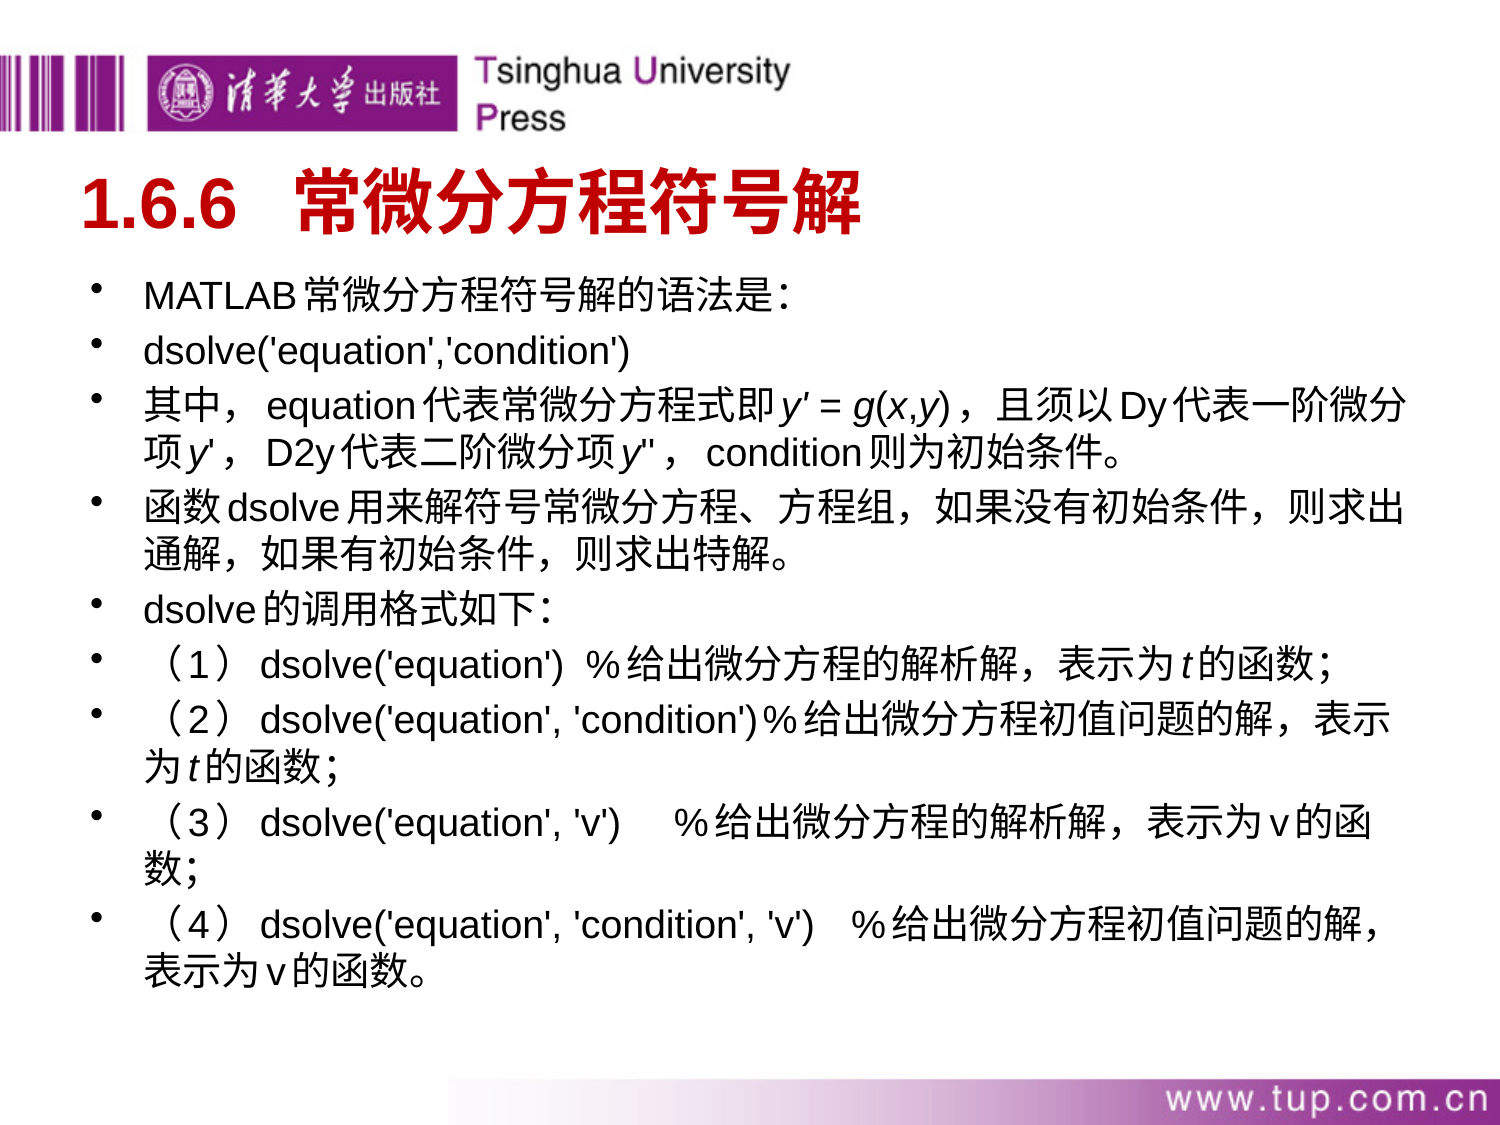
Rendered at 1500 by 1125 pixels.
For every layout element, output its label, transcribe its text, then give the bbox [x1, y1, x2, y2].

title 1.6.6 常微分方程符号解 [64, 148, 1416, 337]
picture [0, 34, 1500, 149]
picture [0, 1059, 1500, 1125]
list MATLAB常微分方程符号解的语法是： dsolve('equation','condition') 其中，equation代表常微分方程式即y' = g(x,y)，且须以Dy代表一阶微分项y'，D2y代表二阶微分项y''，condition则为初始条件。 函数dsolve用来解符号常微分方程、方程组，如果没有初始条件，则求出通解，如果有初始条件，则求出特解。 dsolve的调用格式如下： （1）dsolve('equation') %给出微分方程的解析解，表示为t的函数； （2）dsolve('equation', 'condition') %给出微分方程初值问题的解，表示为t的函数； （3）dsolve('equation', 'v') %给出微分方程的解析解，表示为v的函数； （4）dsolve('equation', 'condition', 'v') %给出微分方程初值问题的解，表示为v的函数。 [74, 262, 1426, 1006]
